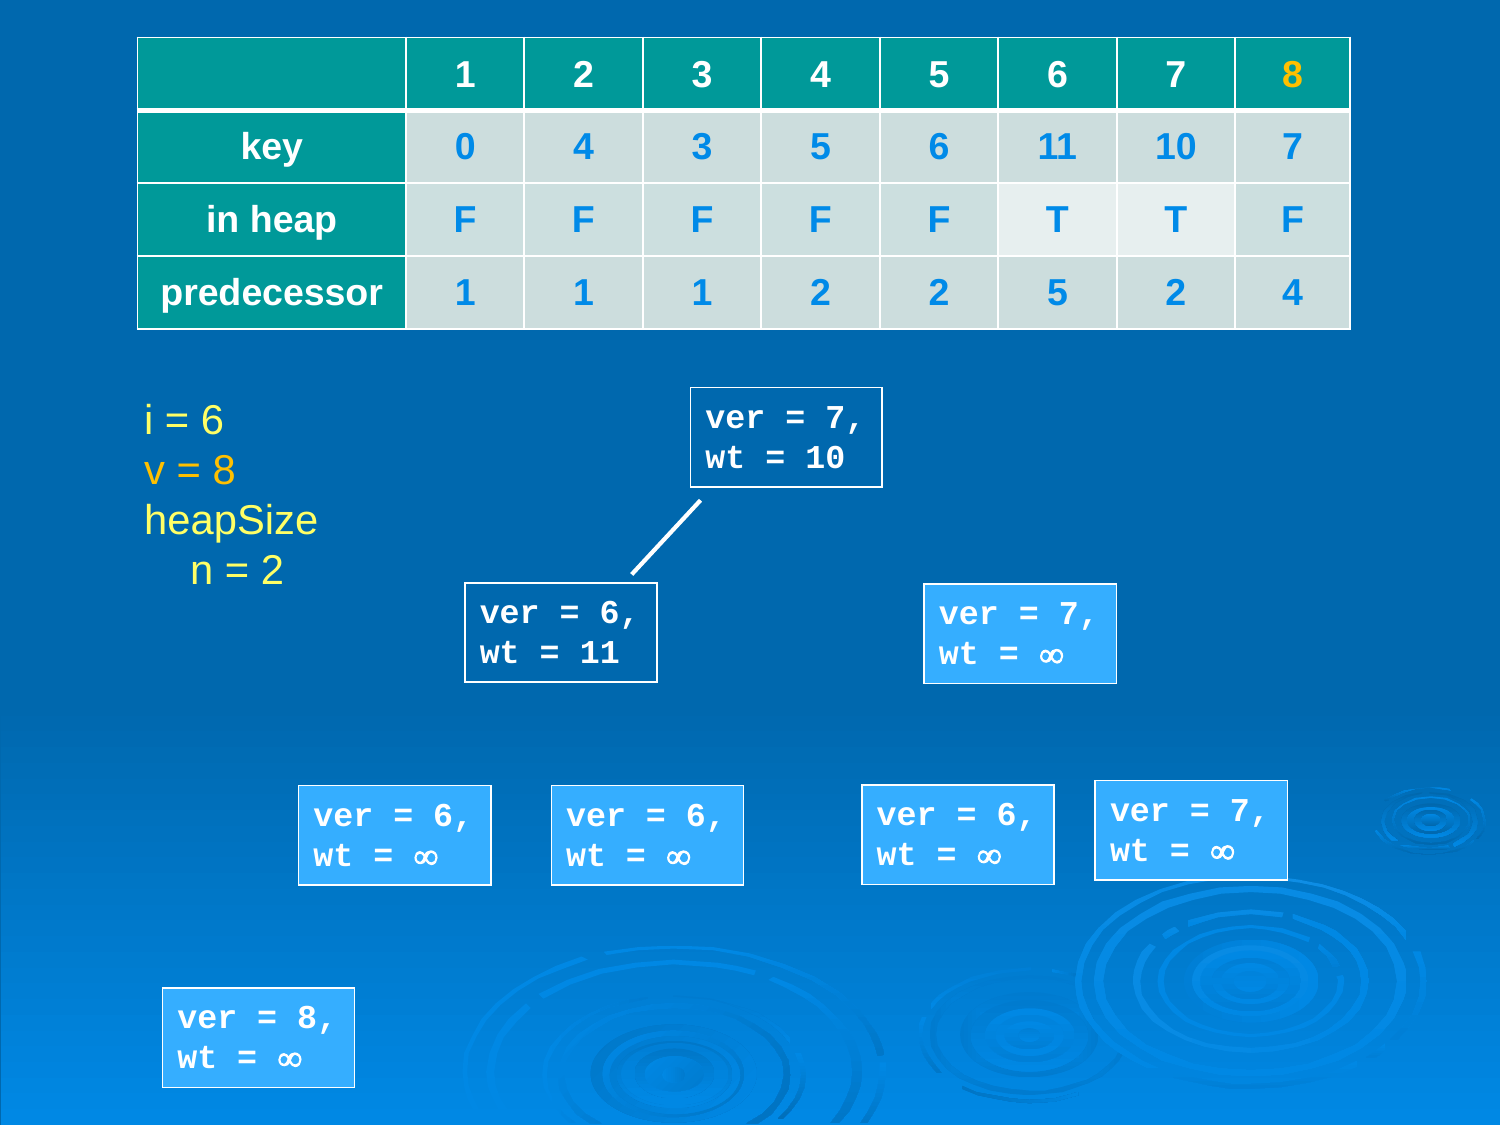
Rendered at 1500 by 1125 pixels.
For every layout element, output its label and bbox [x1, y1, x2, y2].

table_cell [1236, 113, 1349, 182]
table_header [1118, 38, 1234, 108]
table_header [407, 38, 523, 108]
text_box [298, 785, 491, 886]
table_header [762, 38, 879, 108]
table_cell [525, 184, 642, 255]
table_cell [1236, 184, 1349, 255]
table_cell [644, 113, 760, 182]
table_cell [881, 184, 997, 255]
table_cell [999, 113, 1116, 182]
table_cell [407, 257, 523, 328]
table_cell [999, 257, 1116, 328]
table_cell [1236, 257, 1349, 328]
table_cell [525, 257, 642, 328]
table_cell [762, 184, 879, 255]
text_box [551, 785, 744, 886]
table_header [644, 38, 760, 108]
table_header [138, 38, 405, 108]
table_header [881, 38, 997, 108]
table_cell [407, 184, 523, 255]
table_cell [1118, 184, 1234, 255]
table_cell [644, 257, 760, 328]
table_header [999, 38, 1116, 108]
table_cell [525, 113, 642, 182]
table_cell [138, 113, 405, 182]
table_cell [881, 113, 997, 182]
text_box [861, 784, 1055, 885]
text_box [690, 387, 882, 488]
text_box [162, 987, 355, 1088]
table_header [525, 38, 642, 108]
table_cell [881, 257, 997, 328]
table_cell [644, 184, 760, 255]
table_cell [762, 257, 879, 328]
text_box [465, 582, 658, 683]
text_box [129, 385, 457, 600]
text_box [631, 499, 701, 575]
table_cell [407, 113, 523, 182]
table_cell [138, 257, 405, 328]
text_box [924, 584, 1117, 684]
table_cell [138, 184, 405, 255]
table_cell [1118, 113, 1234, 182]
table_cell [999, 184, 1116, 255]
text_box [1095, 780, 1288, 881]
table_cell [762, 113, 879, 182]
table_header [1236, 38, 1349, 108]
table_cell [1118, 257, 1234, 328]
